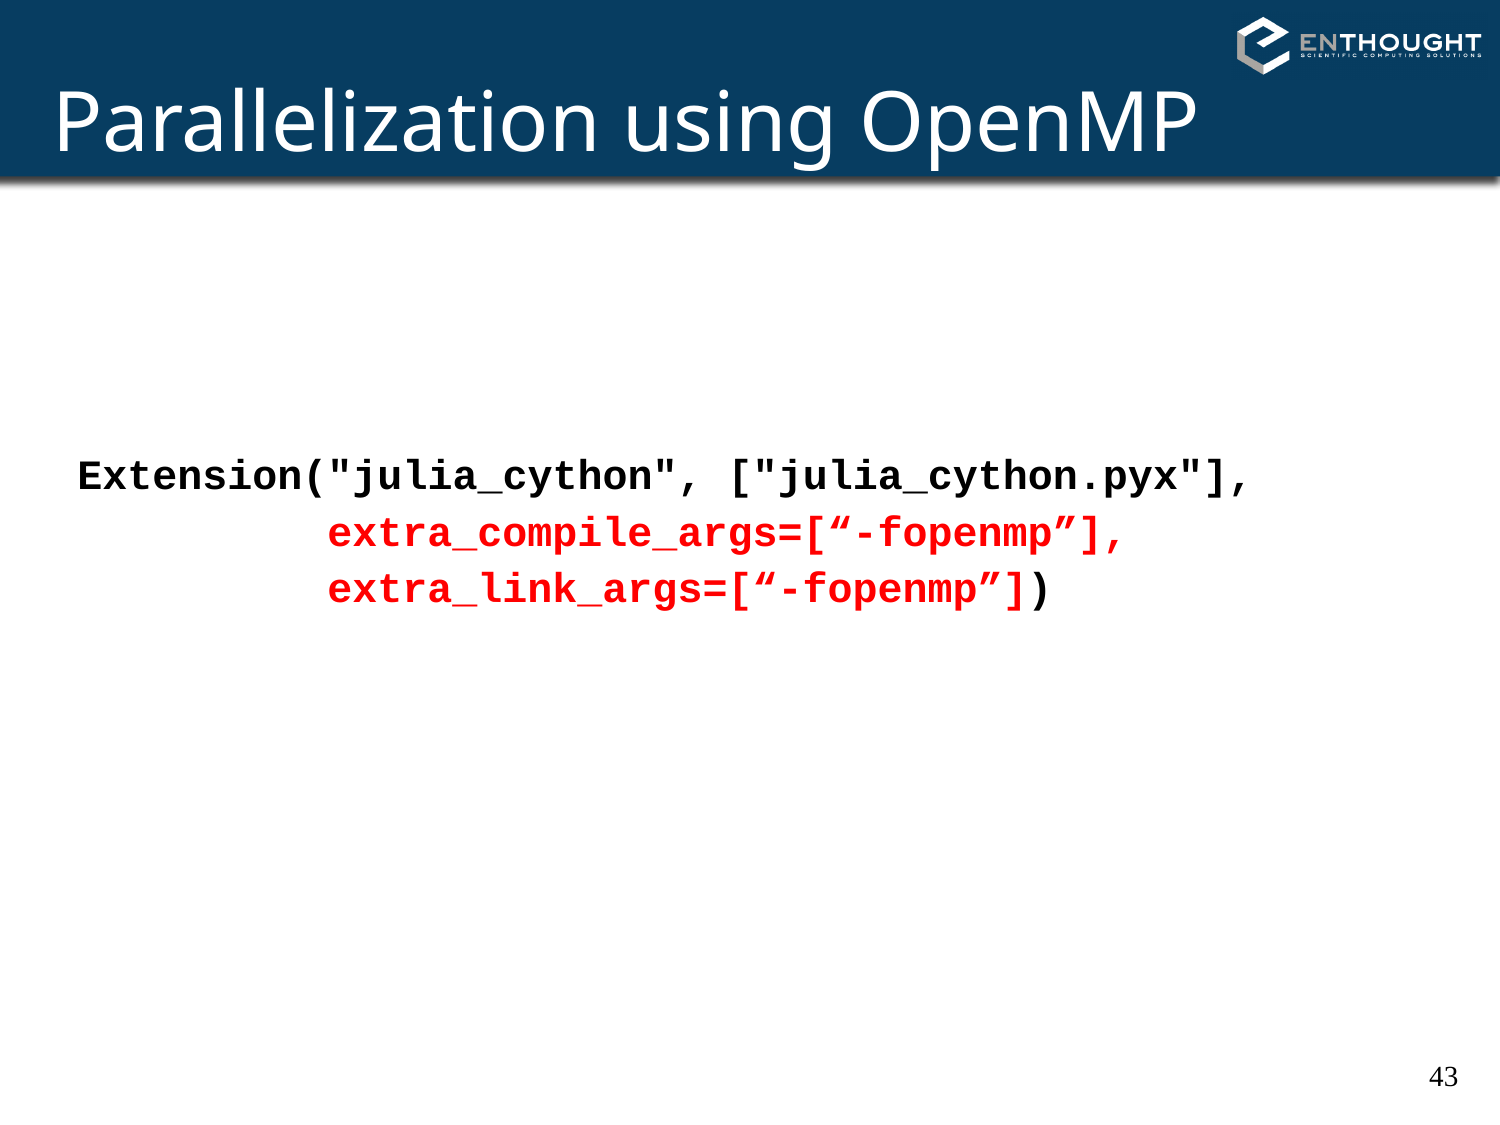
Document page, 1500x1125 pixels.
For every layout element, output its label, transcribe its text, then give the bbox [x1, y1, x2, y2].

picture [0, 0, 1500, 197]
title Parallelization using OpenMP [37, 24, 1312, 212]
slide_number 43 [1162, 1049, 1474, 1124]
list Extension("julia_cython", ["julia_cython.pyx"], extra_compile_args=[“-fopenmp”], extra_link_args=[“-fopenmp”]) [62, 212, 1413, 1076]
